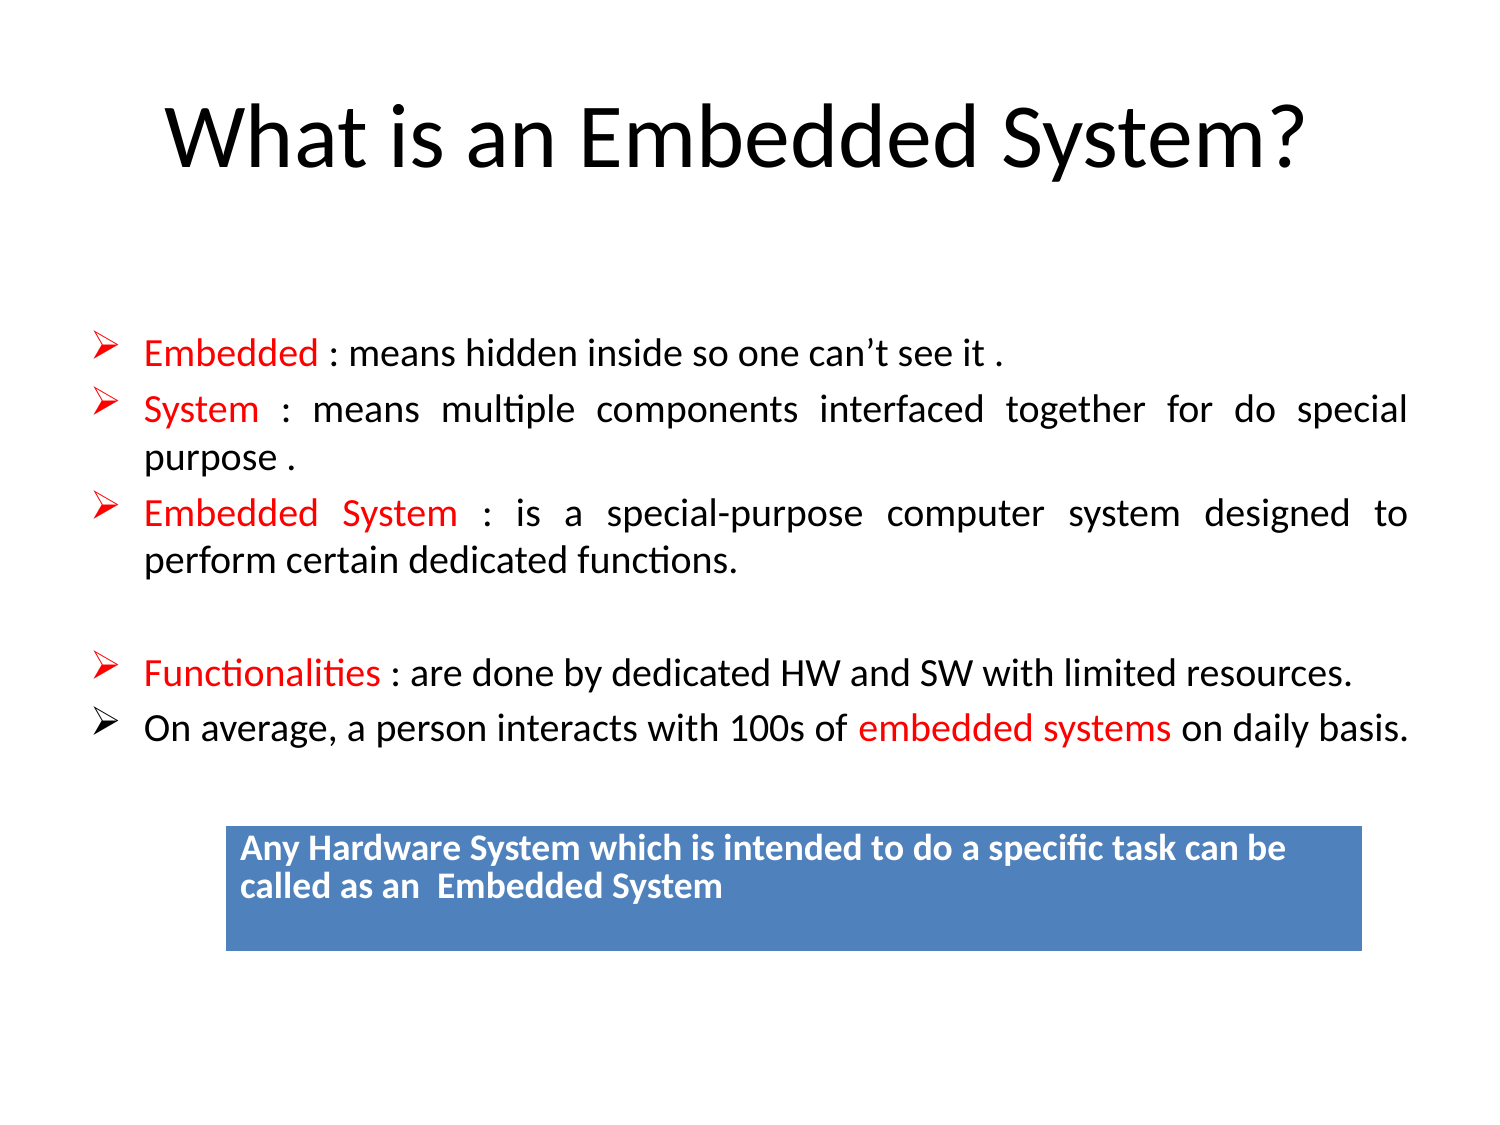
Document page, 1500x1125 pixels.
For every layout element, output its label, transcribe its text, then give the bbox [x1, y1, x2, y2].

table_header Any Hardware System which is intended to do a specific task can be called as an Embedded System [226, 826, 1362, 951]
title What is an Embedded System? [62, 37, 1413, 225]
list Embedded : means hidden inside so one can’t see it . System : means multiple components interfaced together for do special purpose . Embedded System : is a special-purpose computer system designed to perform certain dedicated functions. Functionalities : are done by dedicated HW and SW with limited resources. On average, a person interacts with 100s of embedded systems on daily basis. [75, 262, 1425, 1005]
